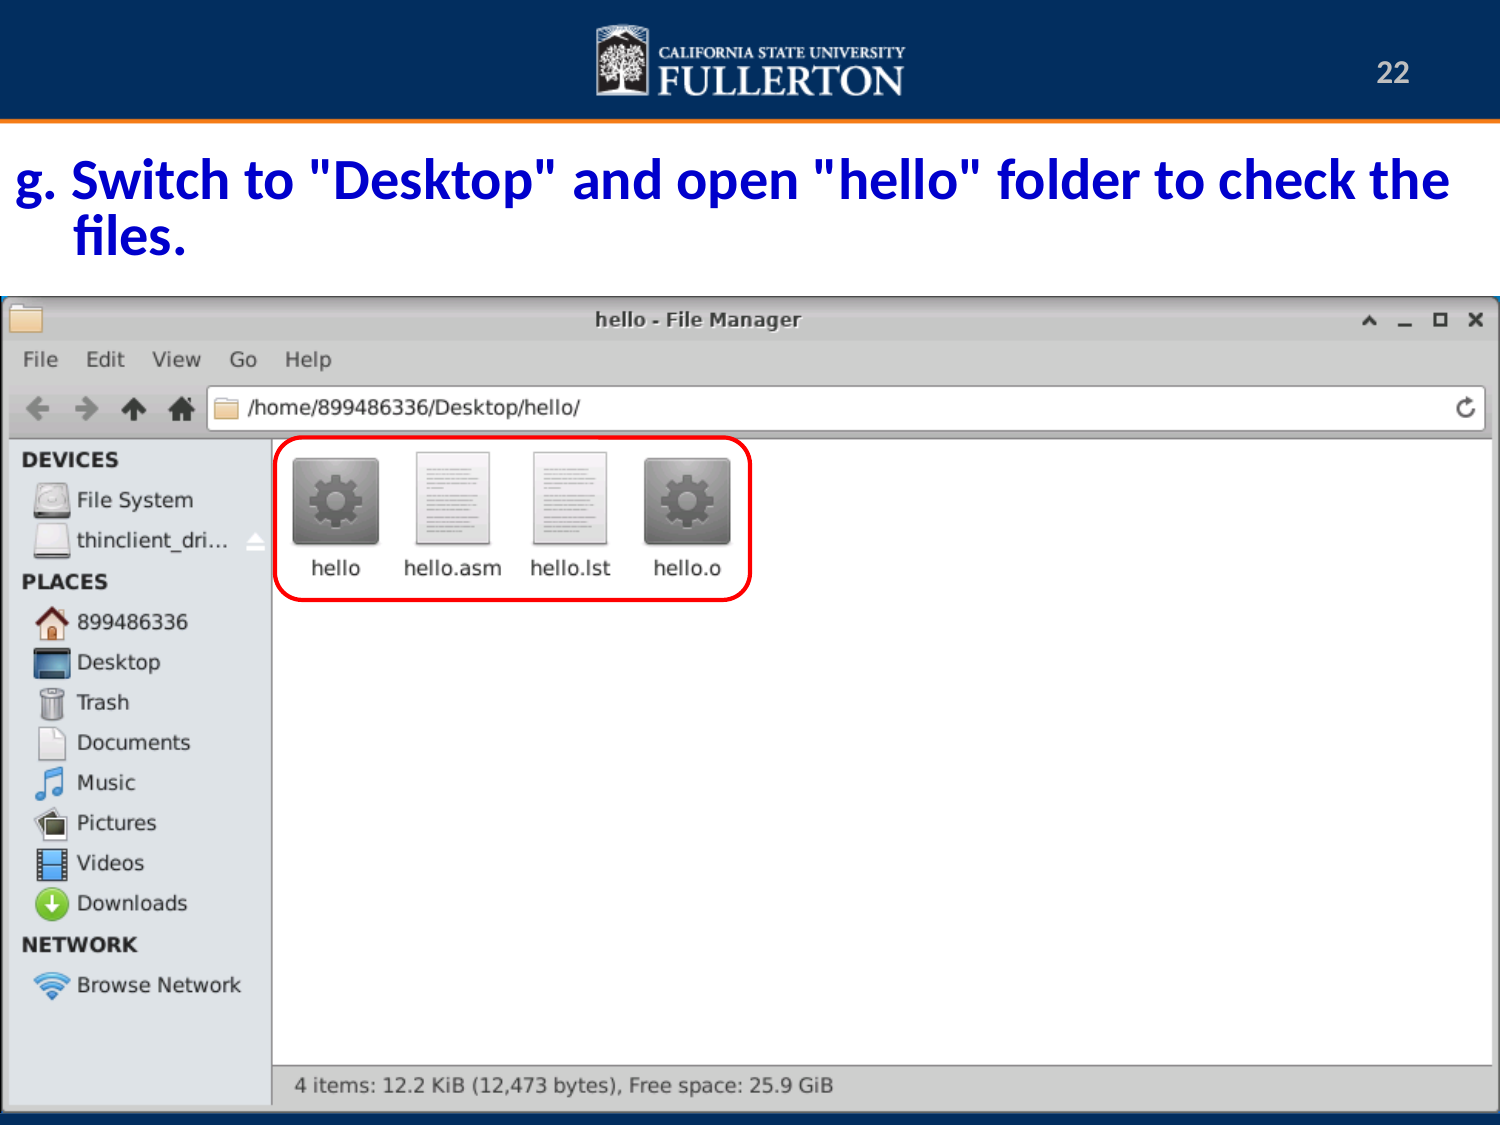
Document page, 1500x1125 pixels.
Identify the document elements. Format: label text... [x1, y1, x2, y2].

picture [0, 0, 1500, 125]
slide_number 22 [1074, 40, 1425, 100]
title g. Switch to "Desktop" and open "hello" folder to check the files. [0, 125, 1500, 296]
picture [0, 296, 1500, 1125]
